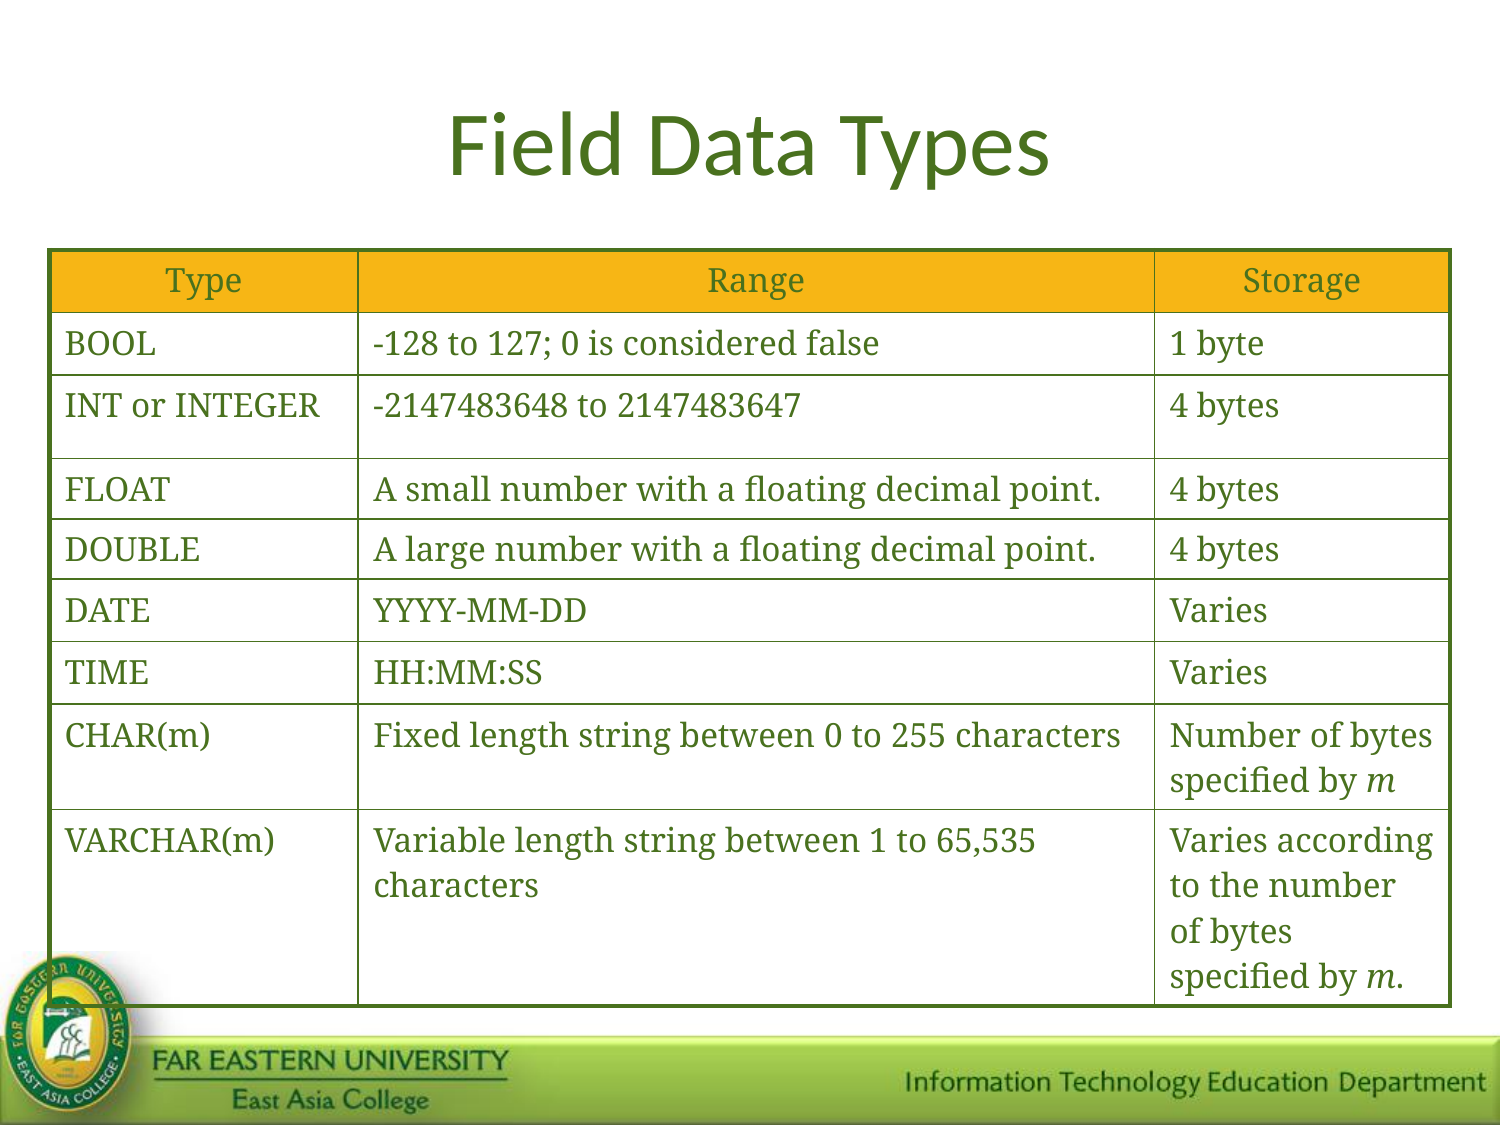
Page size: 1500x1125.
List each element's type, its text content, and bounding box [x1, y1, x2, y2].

title Field Data Types [75, 45, 1425, 233]
table_cell 4 bytes [1155, 459, 1448, 518]
table_cell -128 to 127; 0 is considered false [359, 313, 1154, 374]
table_cell CHAR(m) [52, 705, 357, 809]
table_cell Variable length string between 1 to 65,535 characters [359, 810, 1154, 1004]
table_cell YYYY-MM-DD [359, 580, 1154, 641]
table_cell 4 bytes [1155, 520, 1448, 578]
table_header Range [359, 252, 1154, 312]
table_cell FLOAT [52, 459, 357, 518]
table_cell A large number with a floating decimal point. [359, 520, 1154, 578]
table_cell INT or INTEGER [52, 376, 357, 458]
table_cell Fixed length string between 0 to 255 characters [359, 705, 1154, 809]
table_cell -2147483648 to 2147483647 [359, 376, 1154, 458]
picture [0, 951, 1500, 1125]
table_cell HH:MM:SS [359, 642, 1154, 703]
table_cell Varies according to the number of bytes specified by m. [1155, 810, 1448, 1004]
table_cell VARCHAR(m) [52, 810, 357, 1004]
table_cell TIME [52, 642, 357, 703]
table_cell 4 bytes [1155, 376, 1448, 458]
table_cell 1 byte [1155, 313, 1448, 374]
table_cell A small number with a floating decimal point. [359, 459, 1154, 518]
table_cell Varies [1155, 642, 1448, 703]
table_cell DOUBLE [52, 520, 357, 578]
table_header Storage [1155, 252, 1448, 312]
table_cell Number of bytes specified by m [1155, 705, 1448, 809]
table_cell BOOL [52, 313, 357, 374]
table_cell DATE [52, 580, 357, 641]
table_cell Varies [1155, 580, 1448, 641]
table_header Type [52, 252, 357, 312]
